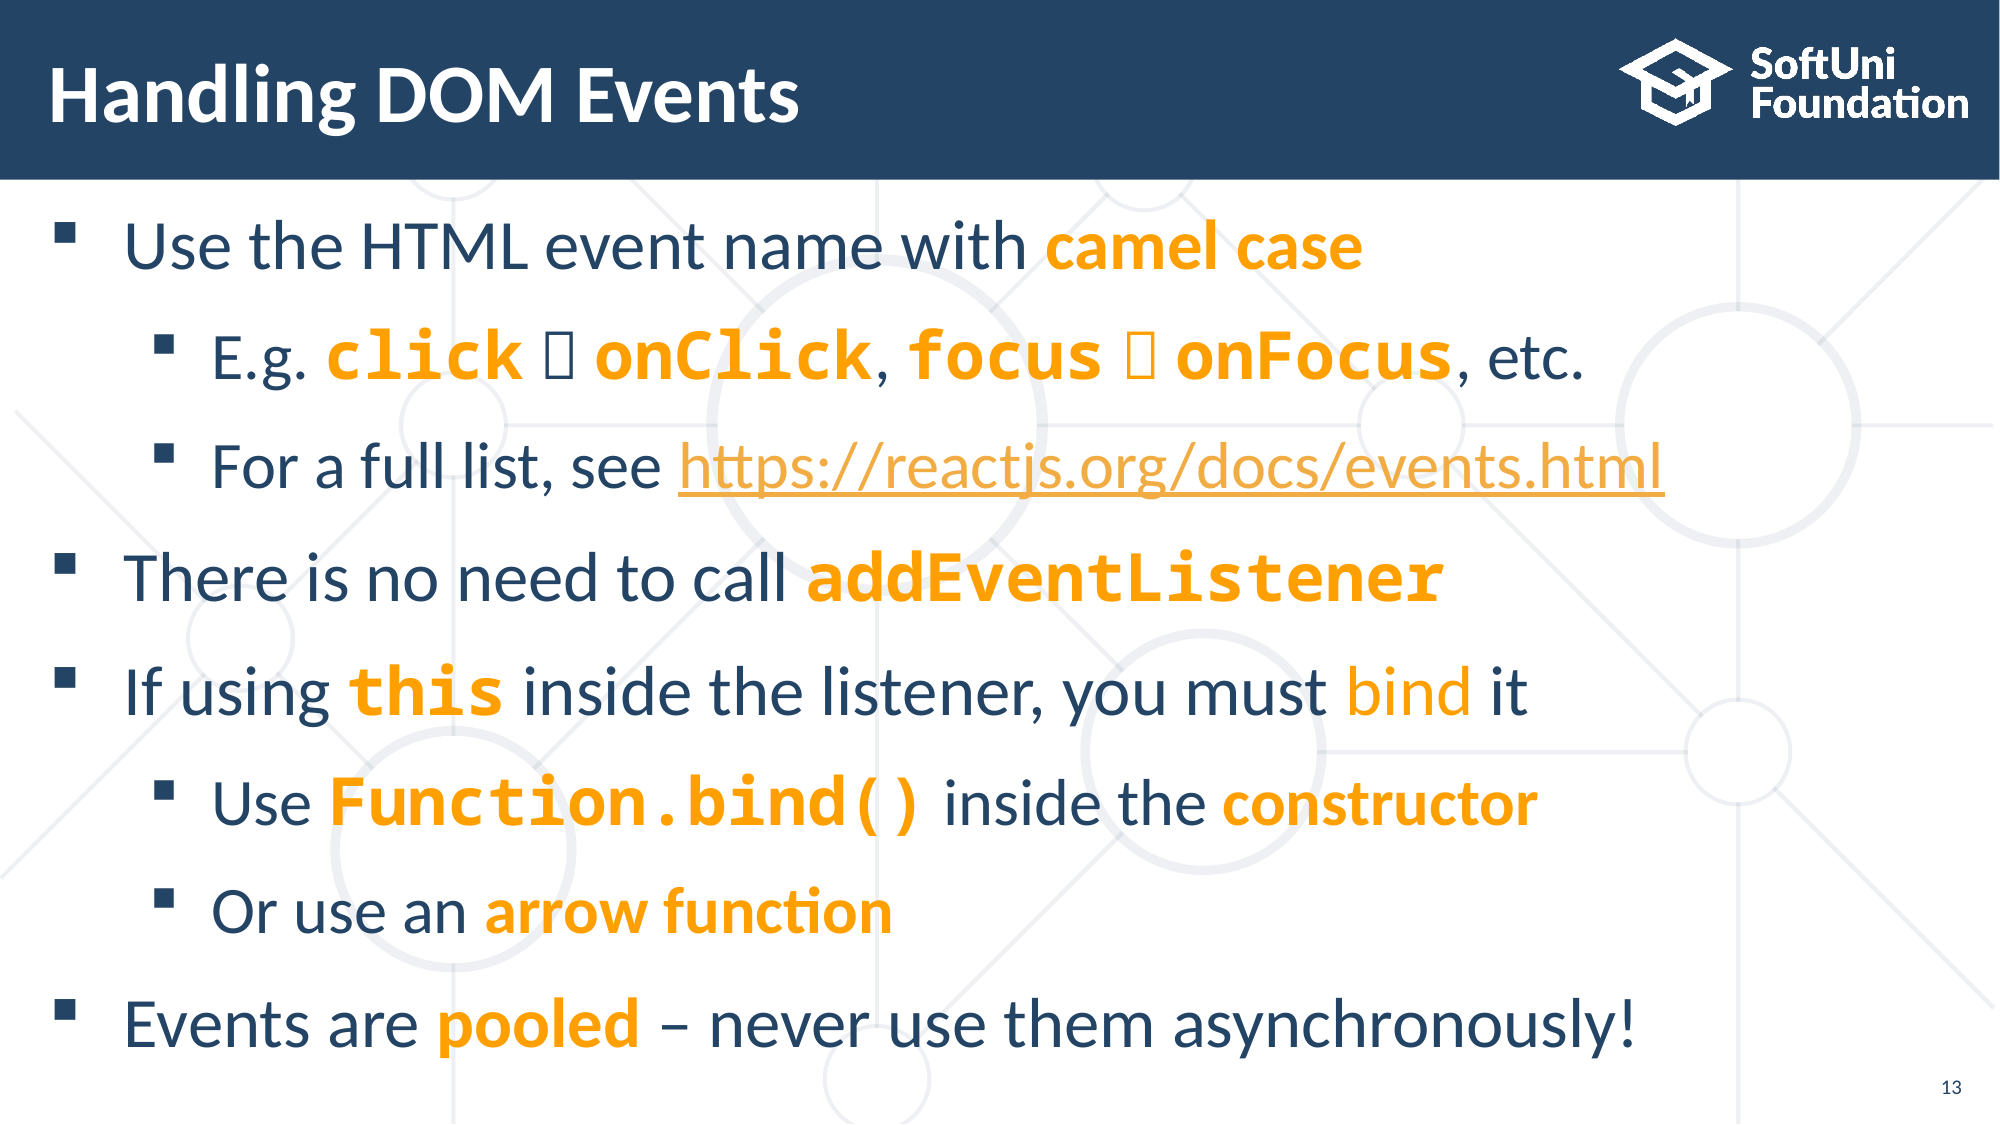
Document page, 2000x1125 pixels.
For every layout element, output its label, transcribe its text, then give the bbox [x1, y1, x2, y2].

title Handling DOM Events [31, 16, 1591, 162]
picture [1618, 38, 1968, 126]
list Use the HTML event name with camel case E.g. click  onClick, focus  onFocus, etc. For a full list, see https://reactjs.org/docs/events.html There is no need to call addEventListener If using this inside the listener, you must bind it Use Function.bind() inside the constructor Or use an arrow function Events are pooled – never use them asynchronously! [31, 188, 1968, 1103]
